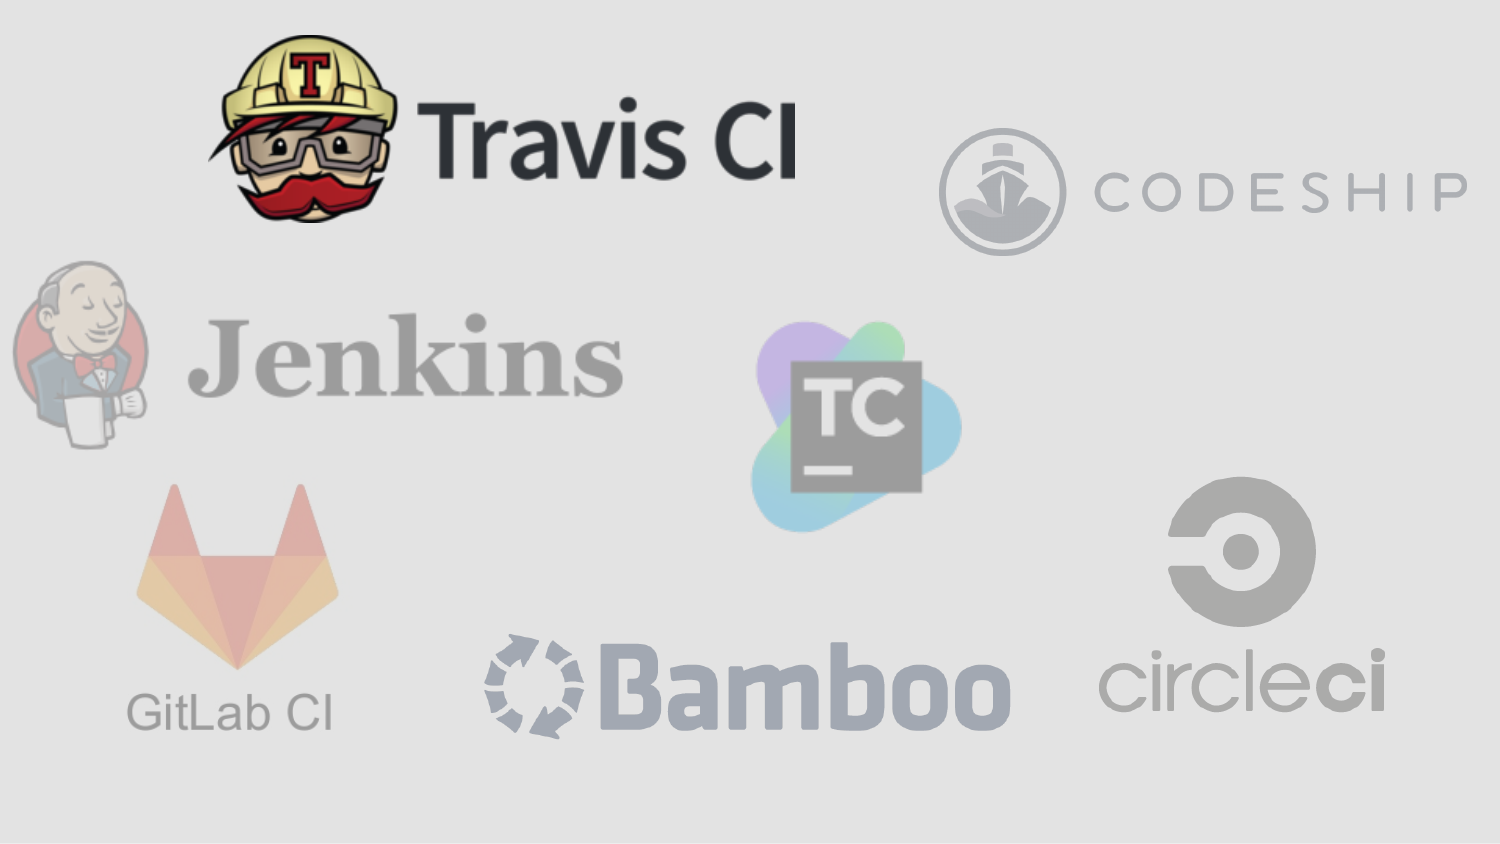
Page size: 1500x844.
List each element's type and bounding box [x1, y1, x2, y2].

picture [938, 128, 1467, 256]
picture [208, 35, 795, 224]
text_box [0, 0, 1500, 844]
picture [680, 284, 1432, 785]
picture [473, 622, 1027, 756]
picture [6, 255, 630, 749]
